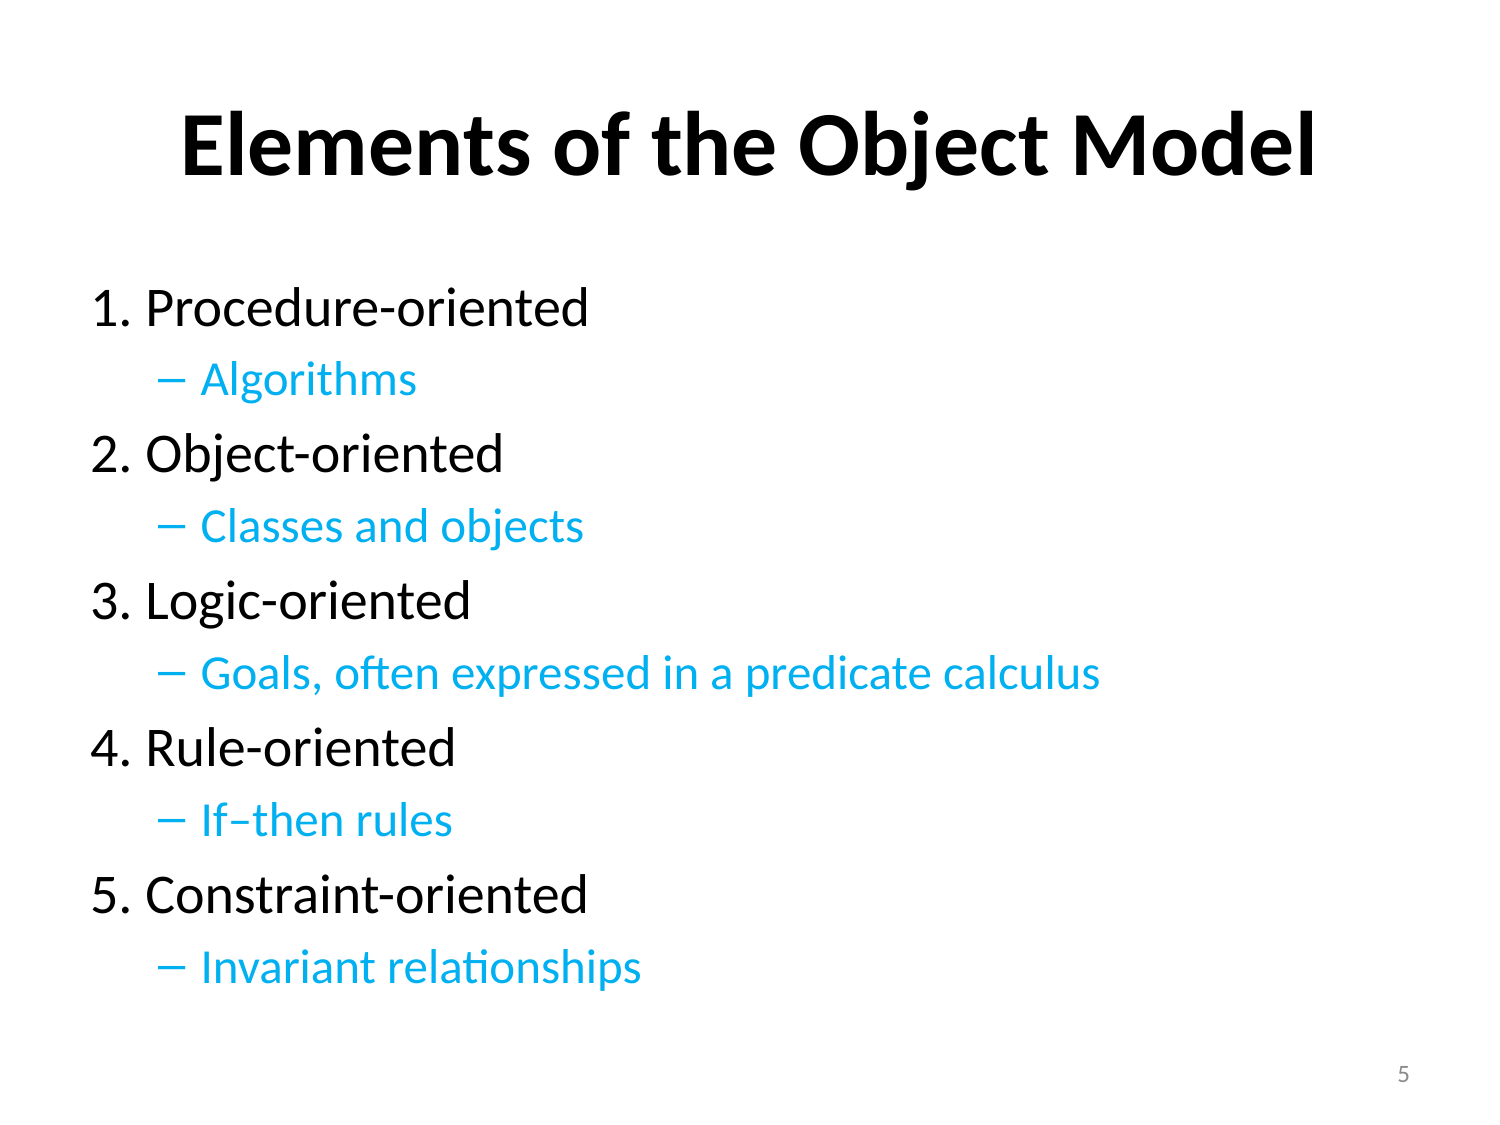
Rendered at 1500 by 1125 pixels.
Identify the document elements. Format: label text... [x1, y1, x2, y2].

slide_number 5 [1074, 1042, 1425, 1103]
list 1. Procedure-oriented Algorithms 2. Object-oriented Classes and objects 3. Logic-oriented Goals, often expressed in a predicate calculus 4. Rule-oriented If–then rules 5. Constraint-oriented Invariant relationships [75, 262, 1425, 1005]
title Elements of the Object Model [75, 45, 1425, 233]
